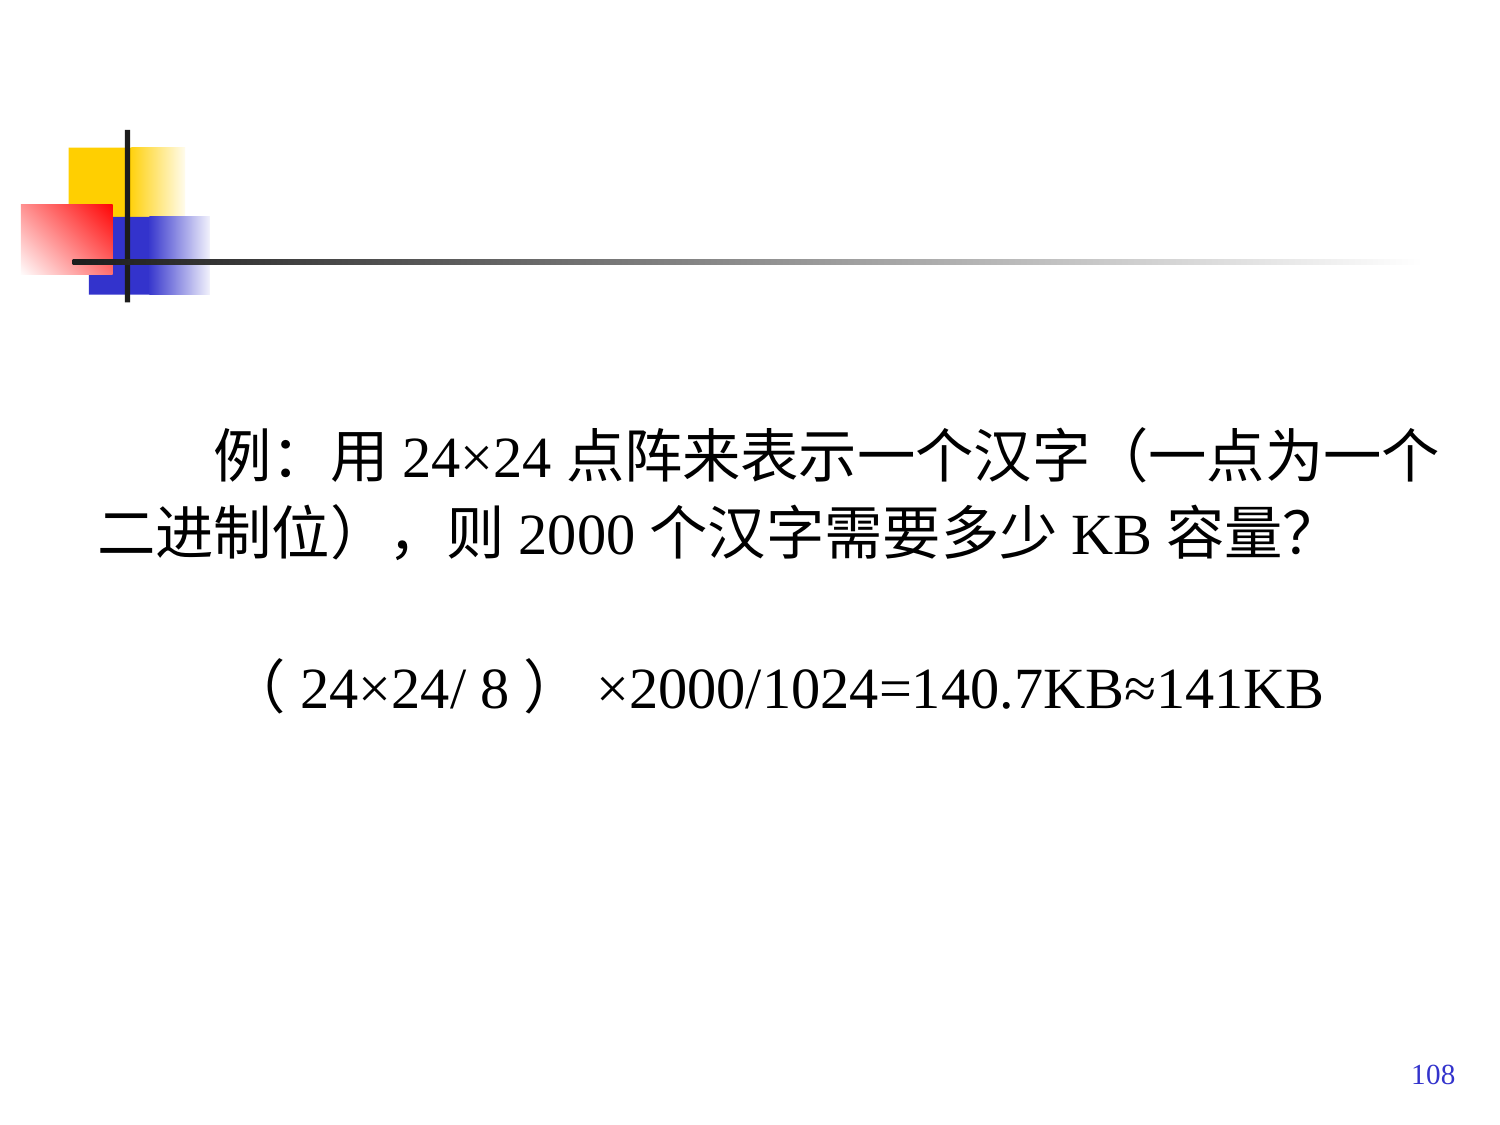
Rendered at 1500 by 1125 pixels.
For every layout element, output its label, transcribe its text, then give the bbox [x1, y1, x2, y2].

slide_number 108 [1281, 1023, 1471, 1099]
list 例：用24×24点阵来表示一个汉字（一点为一个二进制位），则2000个汉字需要多少KB容量？ （24×24/ 8）×2000/1024=140.7KB≈141KB [82, 328, 1465, 1067]
